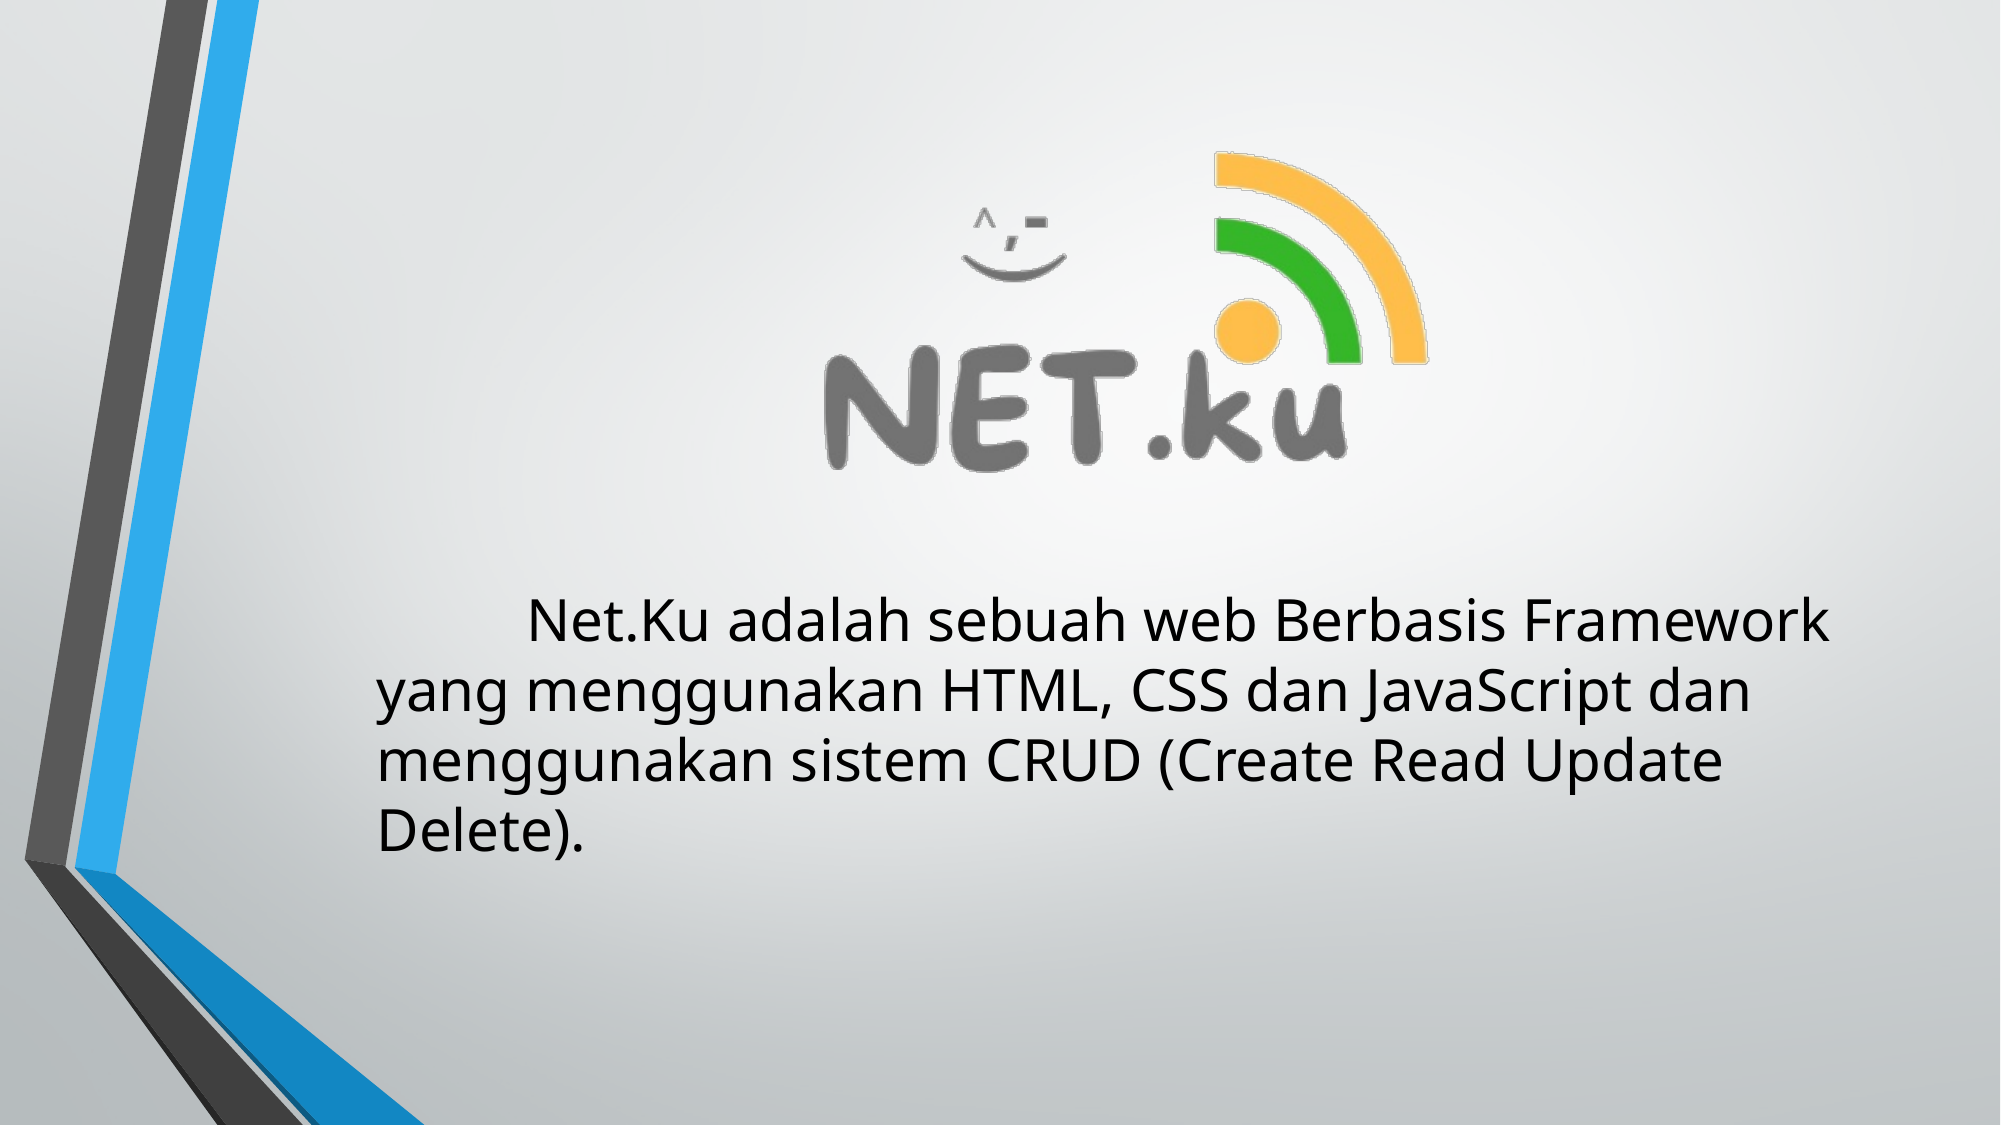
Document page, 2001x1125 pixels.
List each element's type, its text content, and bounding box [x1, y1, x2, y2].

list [616, 0, 1549, 786]
text_box Net.Ku adalah sebuah web Berbasis Framework yang menggunakan HTML, CSS dan JavaScript dan menggunakan sistem CRUD (Create Read Update Delete). [361, 575, 1869, 871]
